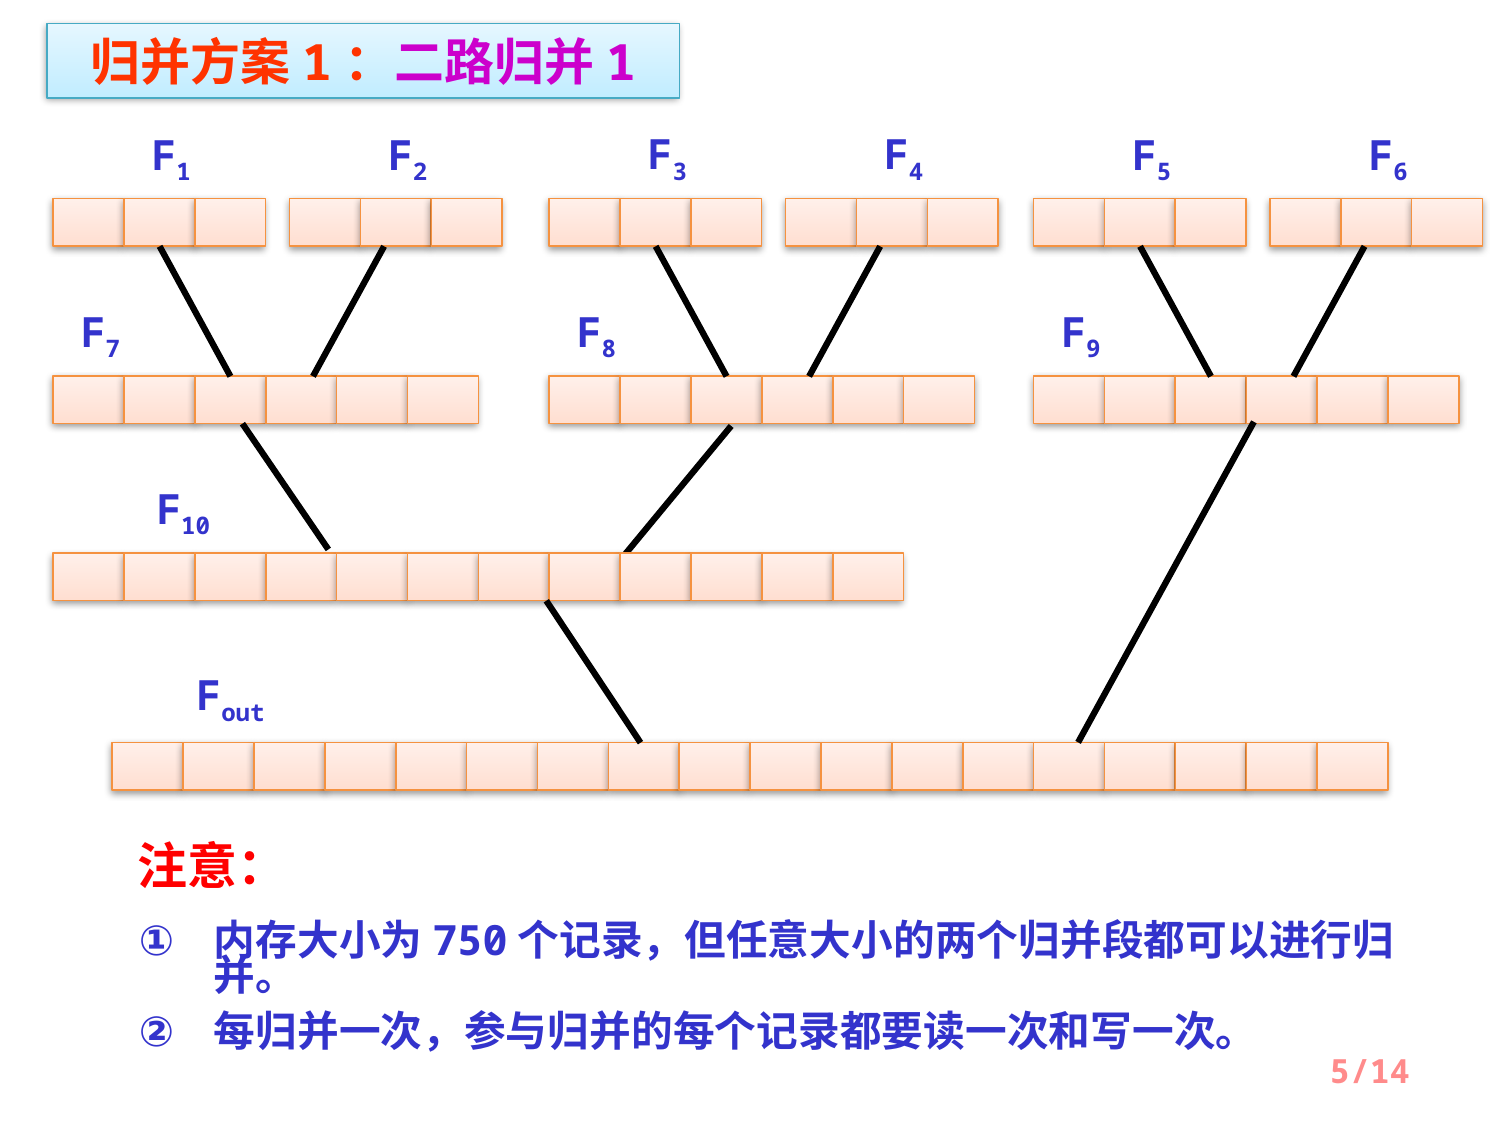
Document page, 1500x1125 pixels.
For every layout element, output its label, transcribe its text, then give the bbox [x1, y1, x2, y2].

text_box [123, 198, 192, 244]
text_box [619, 198, 688, 244]
text_box [431, 198, 503, 247]
text_box [548, 198, 617, 245]
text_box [1033, 246, 1460, 424]
text_box [1104, 198, 1172, 244]
text_box [1269, 198, 1338, 244]
text_box [360, 198, 428, 244]
text_box [785, 198, 854, 244]
text_box [1174, 198, 1247, 244]
text_box F2 [360, 128, 455, 186]
text_box F5 [1104, 128, 1199, 186]
text_box F4 [856, 128, 952, 185]
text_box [52, 246, 479, 423]
text_box [927, 198, 999, 247]
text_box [111, 827, 1448, 1032]
text_box 归并方案1：二路归并1 [46, 23, 680, 99]
text_box [194, 198, 266, 244]
text_box F1 [123, 128, 219, 186]
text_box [52, 423, 108, 601]
text_box [289, 198, 358, 244]
slide_number 5/14 [1074, 1042, 1425, 1103]
text_box [1340, 198, 1409, 244]
text_box [690, 198, 762, 244]
text_box [1411, 198, 1483, 247]
text_box [52, 198, 121, 245]
text_box F3 [620, 128, 715, 185]
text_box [111, 421, 1389, 791]
text_box [856, 198, 925, 244]
text_box F6 [1340, 128, 1436, 186]
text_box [548, 246, 975, 420]
text_box [1033, 198, 1102, 245]
